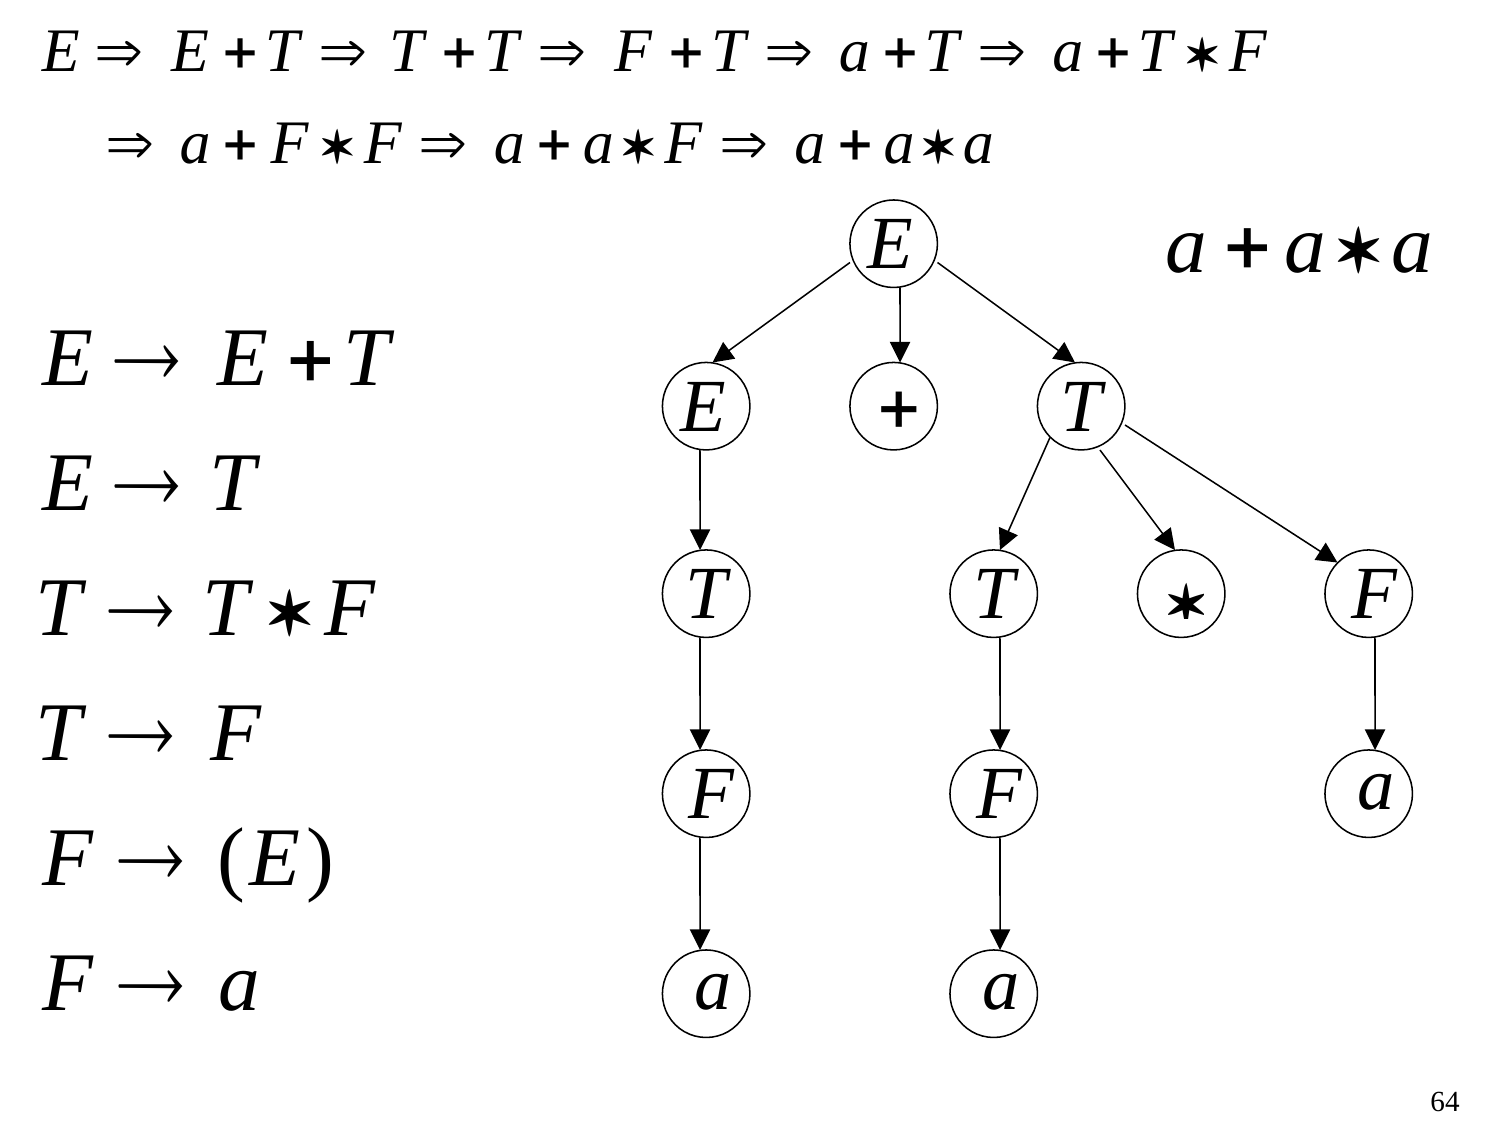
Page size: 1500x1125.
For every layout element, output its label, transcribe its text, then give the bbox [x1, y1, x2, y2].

text_box [1137, 549, 1225, 638]
text_box [989, 637, 1011, 751]
text_box [865, 199, 938, 277]
text_box [689, 837, 711, 950]
text_box [937, 262, 1075, 363]
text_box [1162, 222, 1438, 280]
text_box [662, 549, 735, 638]
text_box [998, 437, 1051, 550]
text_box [1345, 562, 1407, 624]
text_box [849, 219, 857, 268]
text_box [989, 837, 1011, 950]
text_box [1031, 570, 1038, 617]
text_box [1324, 549, 1397, 638]
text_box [862, 212, 921, 274]
text_box [889, 287, 911, 363]
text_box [37, 324, 403, 1017]
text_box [691, 969, 736, 1016]
slide_number 64 [1162, 1074, 1476, 1125]
text_box [689, 449, 711, 550]
text_box [689, 637, 711, 751]
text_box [974, 562, 1027, 624]
text_box [1037, 362, 1110, 450]
text_box [743, 570, 750, 616]
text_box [1168, 578, 1205, 619]
text_box [1124, 424, 1338, 563]
text_box [1118, 382, 1125, 429]
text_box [687, 562, 740, 624]
text_box [684, 444, 729, 450]
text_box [37, 24, 1276, 183]
text_box [1364, 637, 1386, 751]
text_box [712, 262, 851, 363]
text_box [978, 969, 1023, 1016]
text_box [1324, 749, 1413, 838]
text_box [1353, 769, 1398, 816]
text_box [1099, 449, 1175, 550]
text_box [849, 362, 938, 450]
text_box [683, 762, 744, 824]
text_box [949, 749, 1022, 838]
text_box [677, 362, 750, 439]
text_box [870, 281, 917, 288]
text_box [949, 949, 1038, 1038]
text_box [674, 374, 734, 436]
text_box [662, 749, 735, 838]
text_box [874, 387, 923, 436]
text_box [662, 949, 750, 1038]
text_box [970, 762, 1032, 824]
text_box [949, 549, 1022, 638]
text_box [1062, 374, 1115, 436]
text_box [662, 383, 669, 430]
